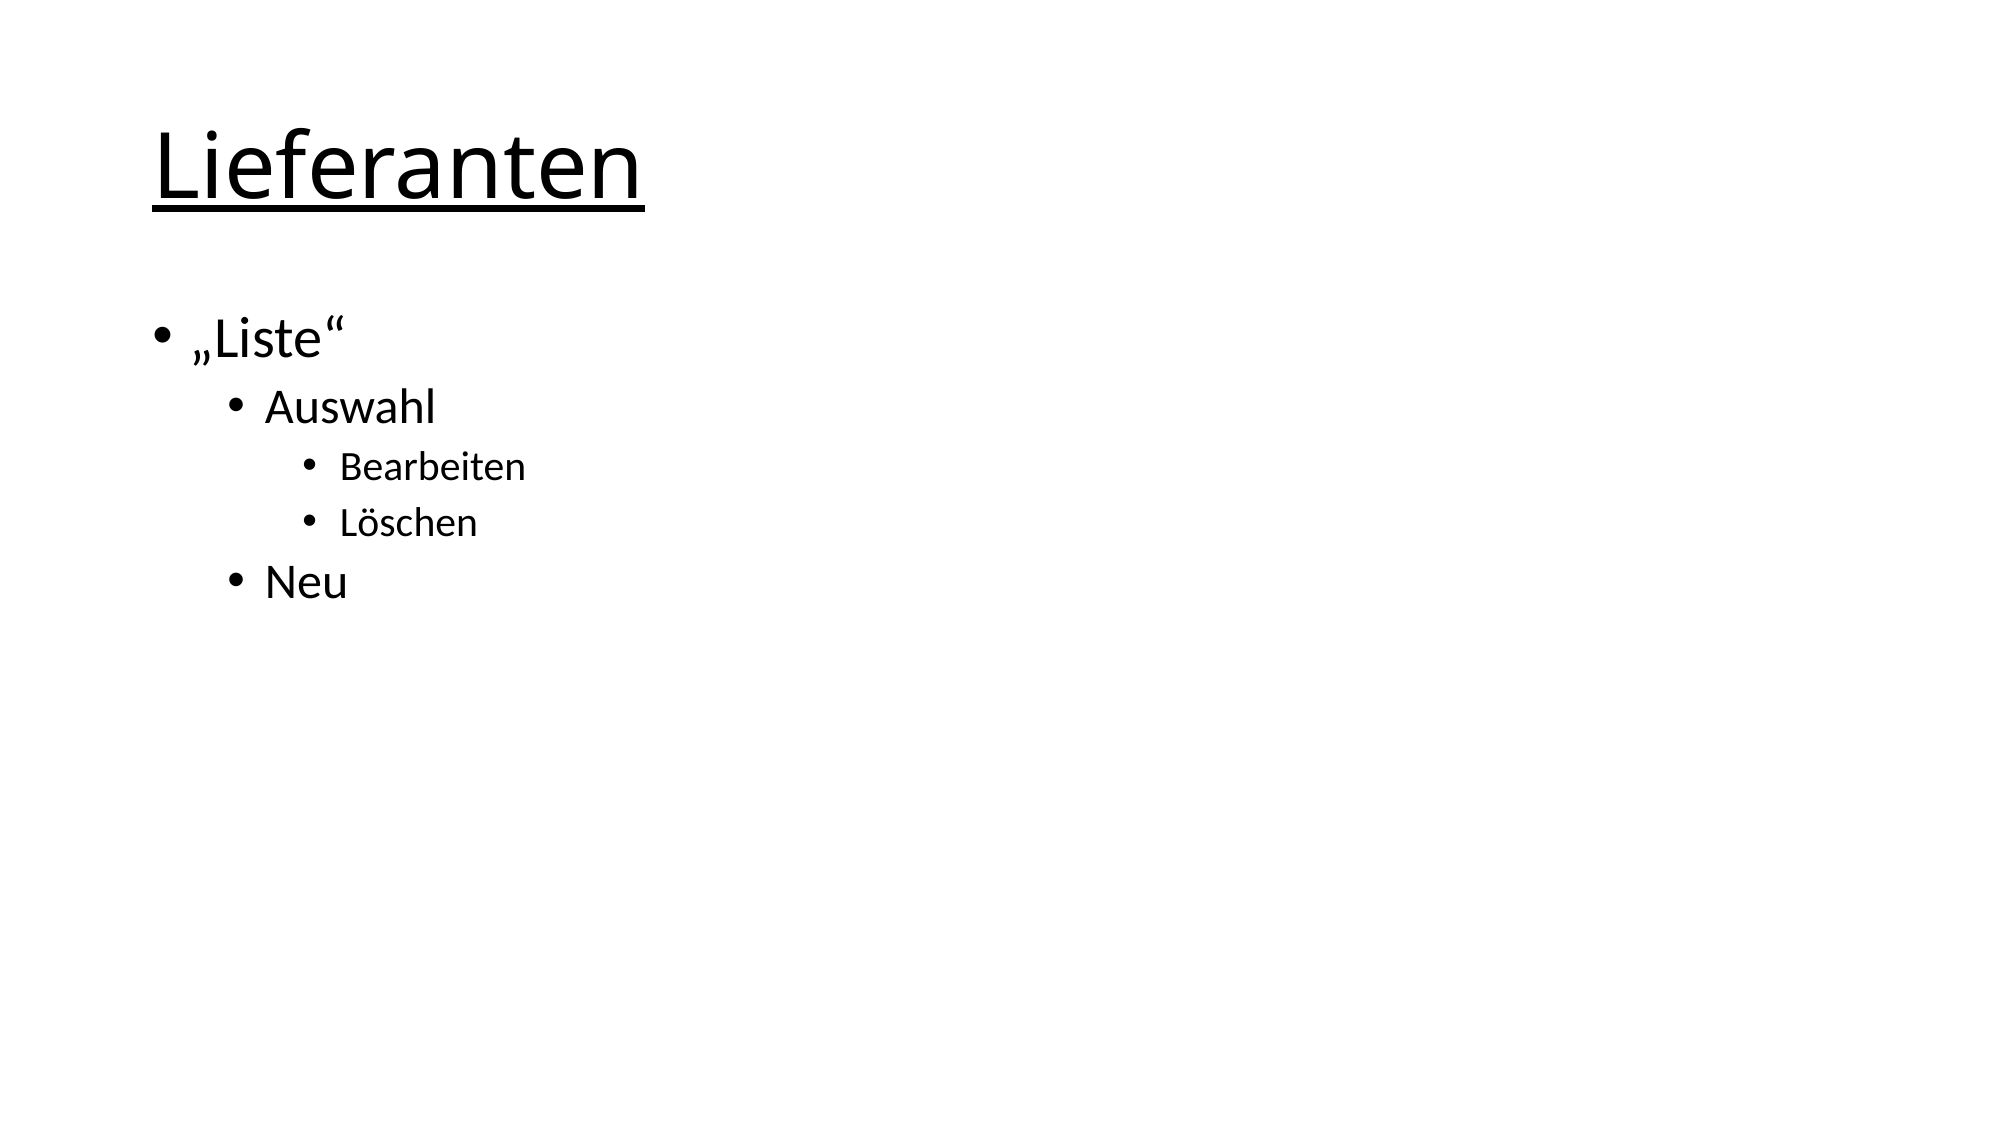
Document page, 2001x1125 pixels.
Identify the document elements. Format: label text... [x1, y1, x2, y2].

list „Liste“ Auswahl Bearbeiten Löschen Neu [137, 299, 1863, 1014]
title Lieferanten [137, 59, 1863, 278]
